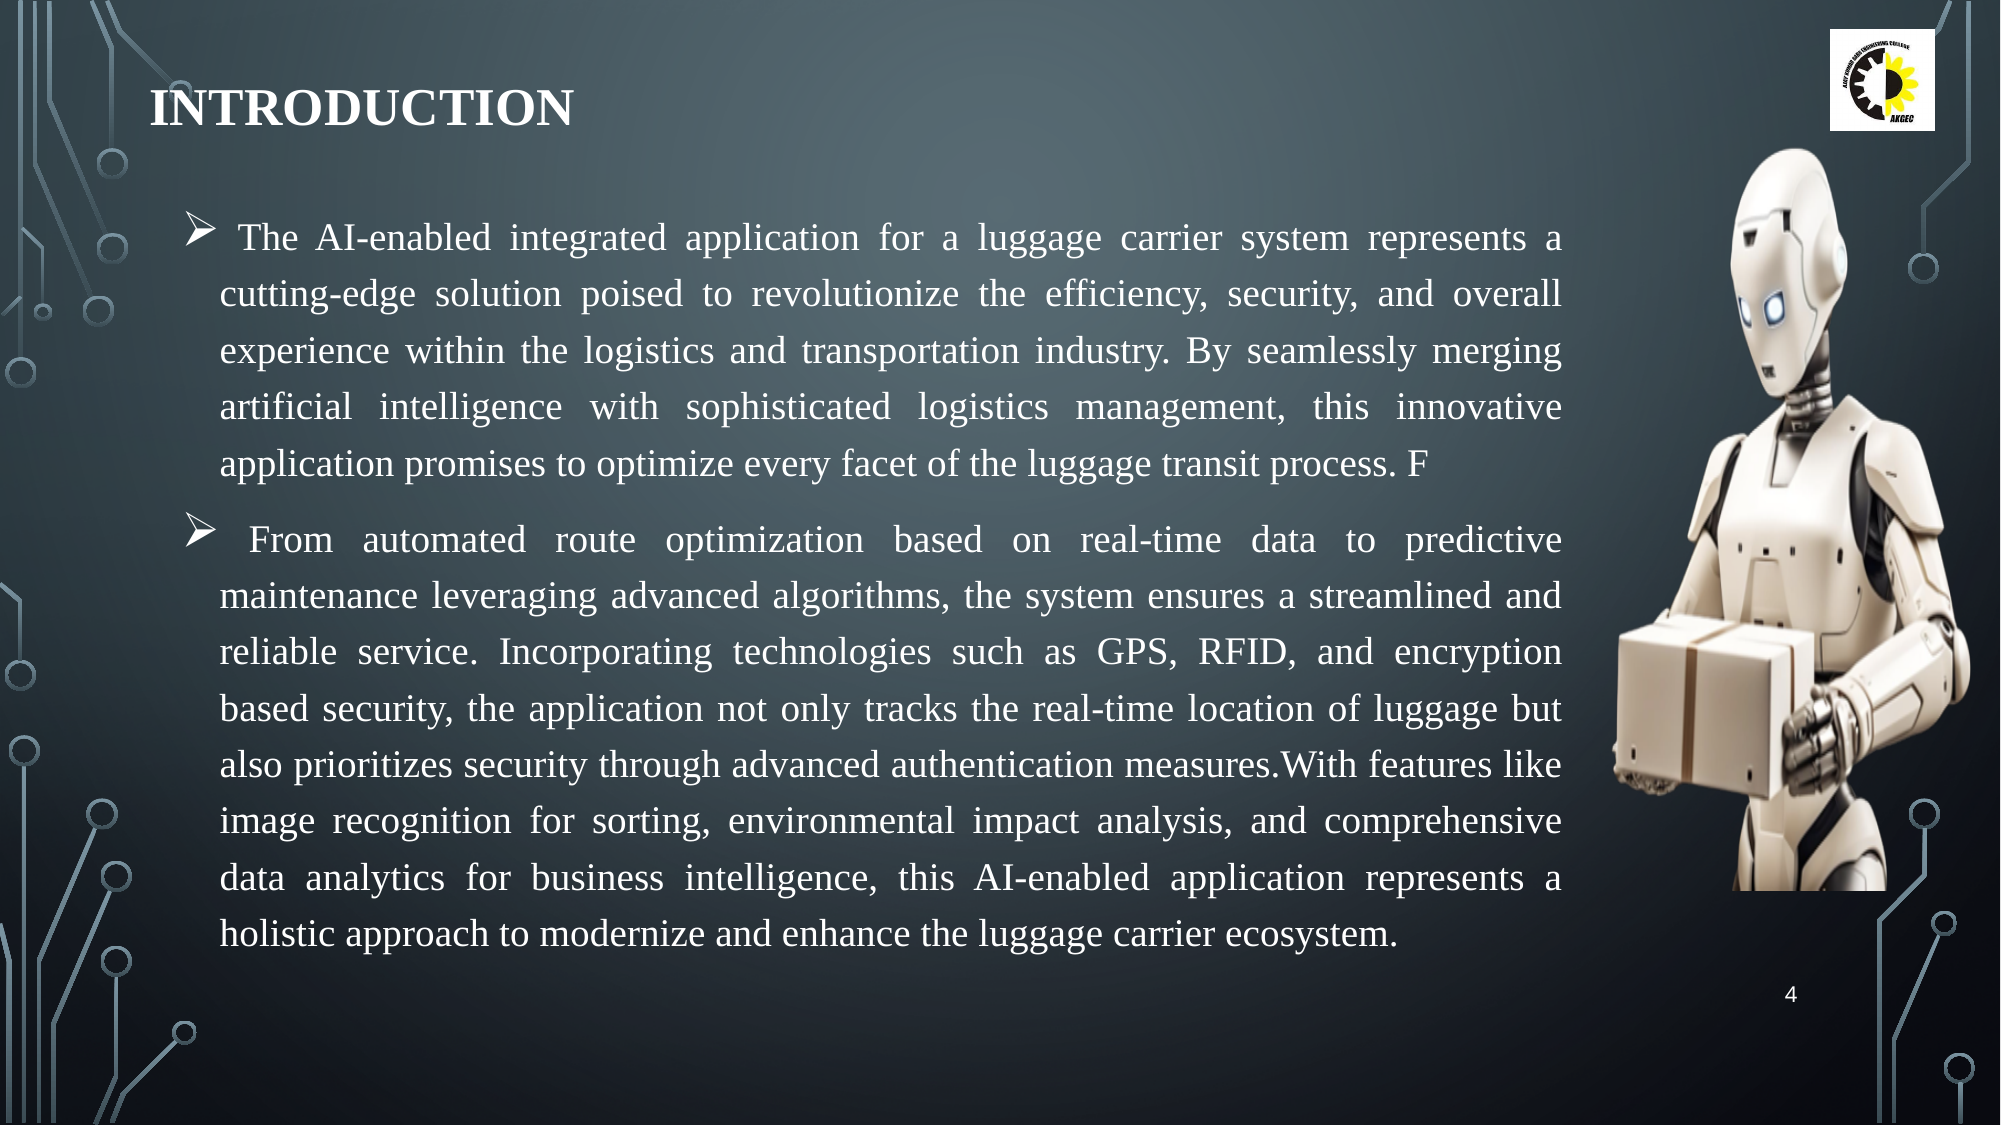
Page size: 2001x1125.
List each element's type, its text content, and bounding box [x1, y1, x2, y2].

list The AI-enabled integrated application for a luggage carrier system represents a cutting-edge solution poised to revolutionize the efficiency, security, and overall experience within the logistics and transportation industry. By seamlessly merging artificial intelligence with sophisticated logistics management, this innovative application promises to optimize every facet of the luggage transit process. F From automated route optimization based on real-time data to predictive maintenance leveraging advanced algorithms, the system ensures a streamlined and reliable service. Incorporating technologies such as GPS, RFID, and encryption based security, the application not only tracks the real-time location of luggage but also prioritizes security through advanced authentication measures.With features like image recognition for sorting, environmental impact analysis, and comprehensive data analytics for business intelligence, this AI-enabled application represents a holistic approach to modernize and enhance the luggage carrier ecosystem. [166, 194, 1581, 1028]
title INTRODUCTION [134, 72, 1325, 145]
slide_number 4 [1685, 965, 1813, 1025]
picture [1325, 29, 2000, 891]
